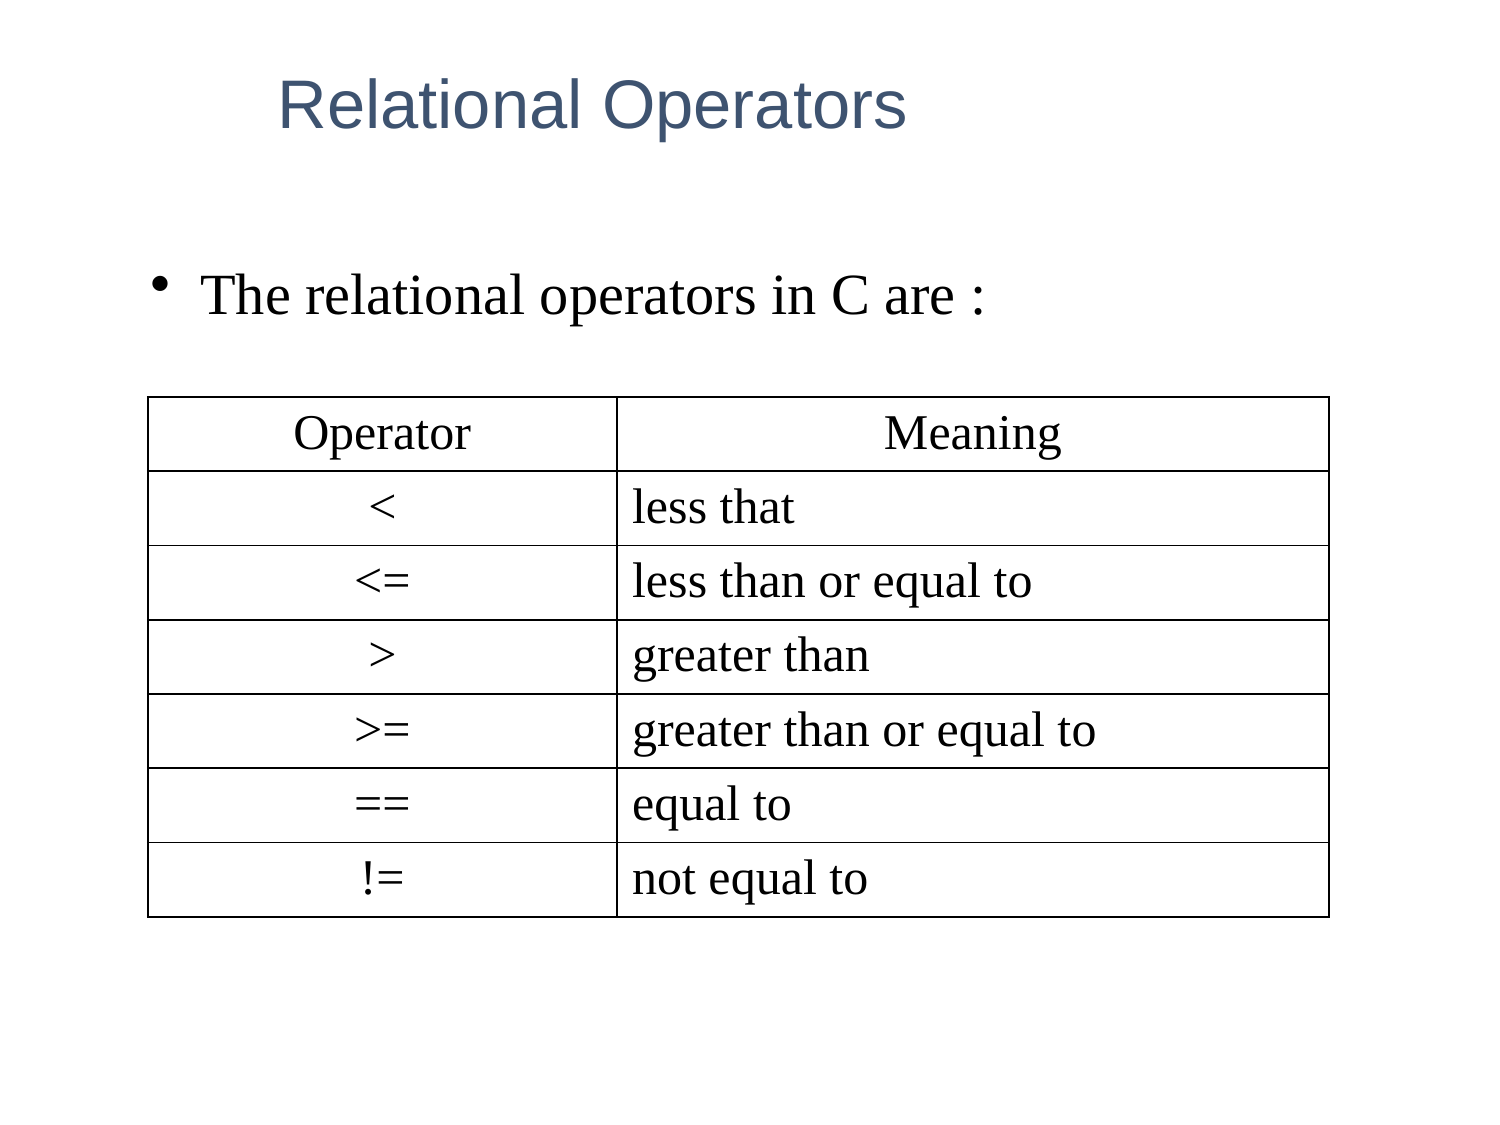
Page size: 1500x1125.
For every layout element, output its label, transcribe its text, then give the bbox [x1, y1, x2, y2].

table_cell equal to [618, 769, 1328, 842]
table_cell less that [618, 472, 1328, 545]
text_box The relational operators in C are : [135, 248, 1117, 334]
table_header Meaning [618, 398, 1328, 470]
table_cell not equal to [618, 843, 1328, 916]
table_cell < [149, 472, 616, 545]
title Relational Operators [112, 12, 1388, 201]
table_cell >= [149, 695, 616, 767]
table_cell greater than [618, 621, 1328, 693]
table_header Operator [149, 398, 616, 470]
table_cell greater than or equal to [618, 695, 1328, 767]
table_cell > [149, 621, 616, 693]
table_cell == [149, 769, 616, 842]
table_cell less than or equal to [618, 546, 1328, 619]
table_cell <= [149, 546, 616, 619]
table_cell != [149, 843, 616, 916]
